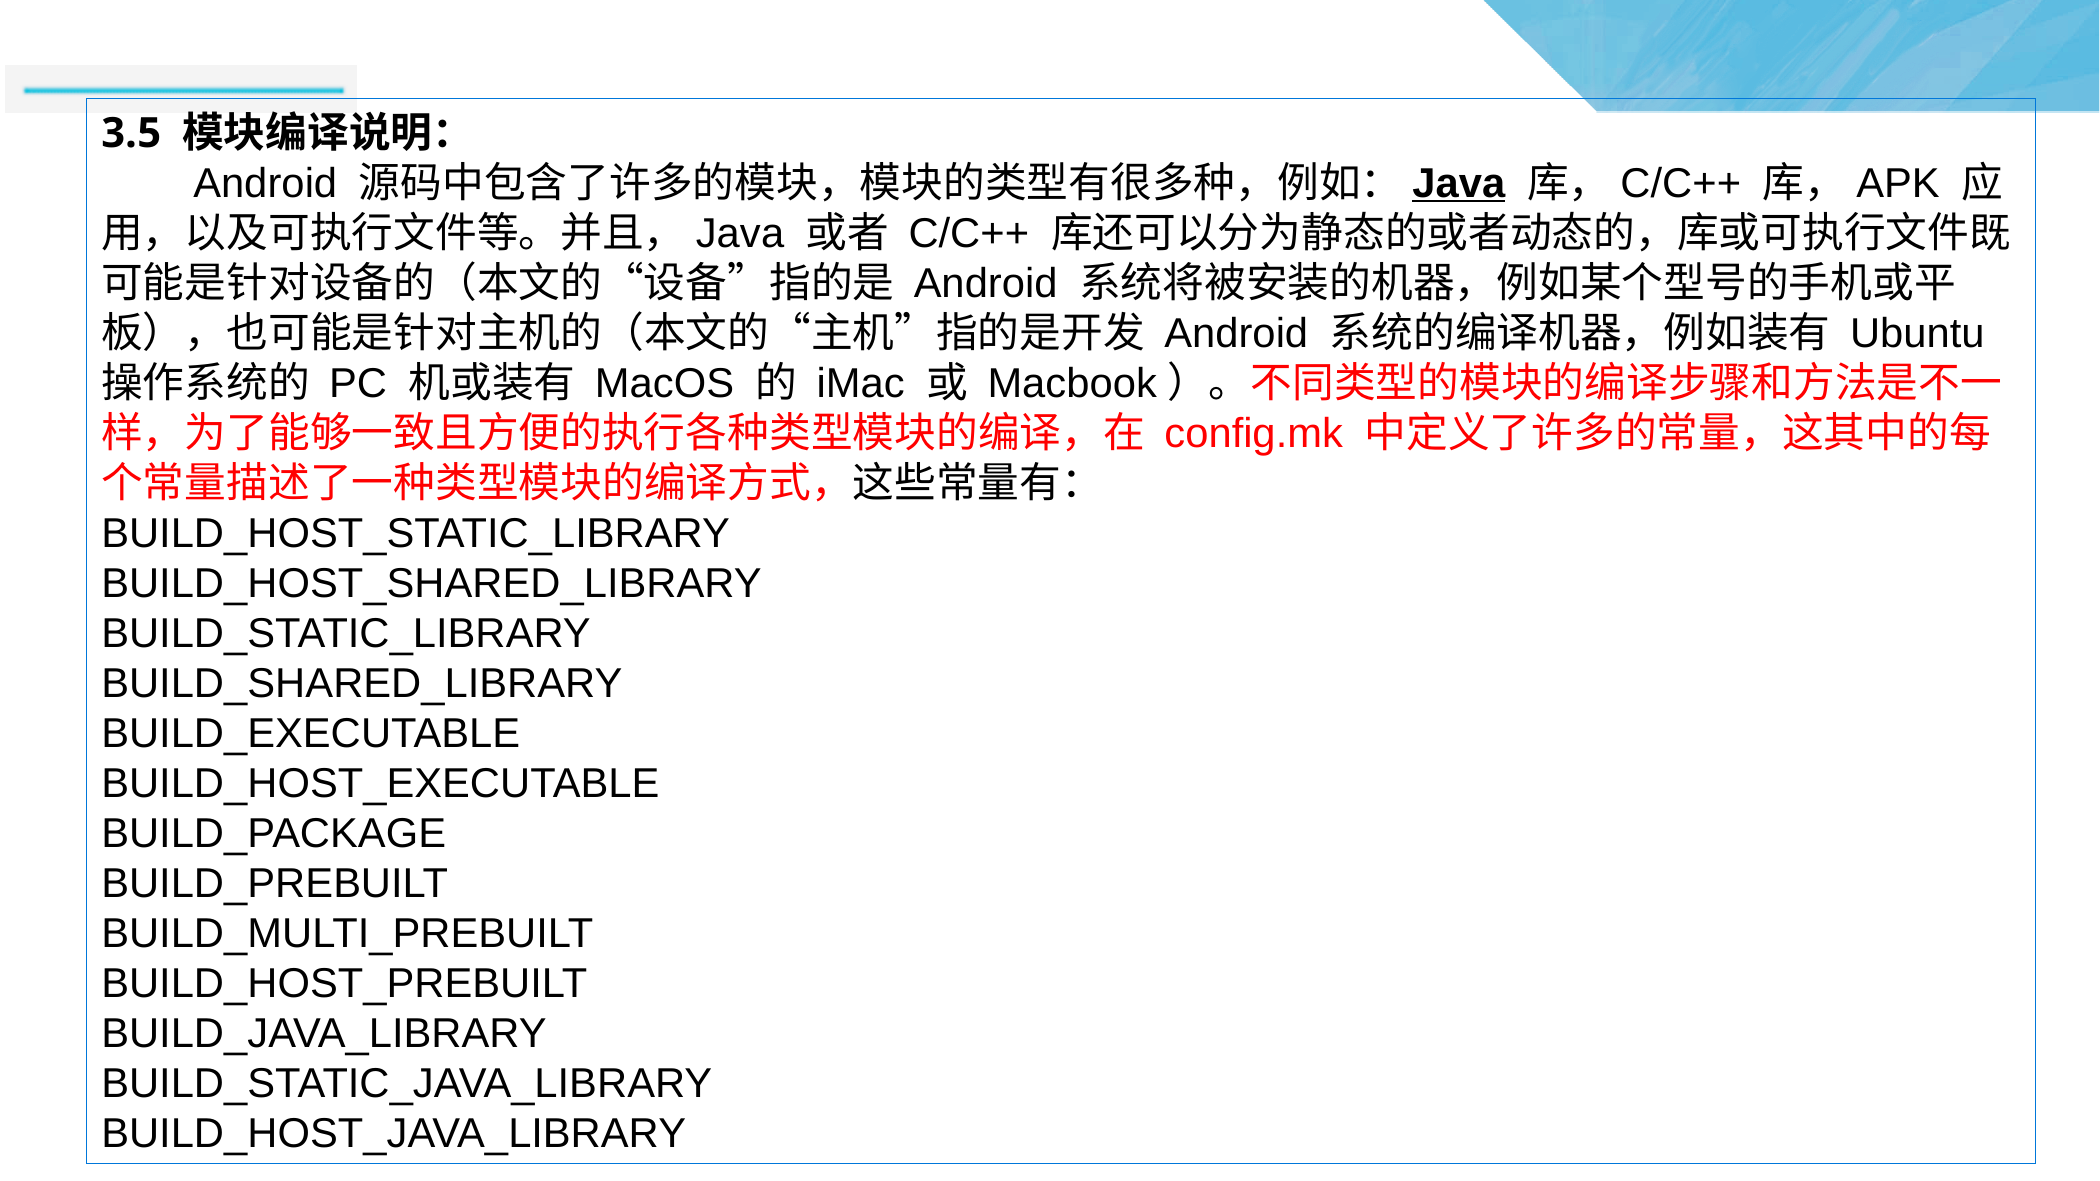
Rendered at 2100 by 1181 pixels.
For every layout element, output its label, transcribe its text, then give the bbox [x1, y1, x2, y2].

text_box 3.5 模块编译说明： Android 源码中包含了许多的模块，模块的类型有很多种，例如：Java 库，C/C++ 库，APK 应用，以及可执行文件等。并且，Java 或者 C/C++ 库还可以分为静态的或者动态的，库或可执行文件既可能是针对设备的（本文的“设备”指的是 Android 系统将被安装的机器，例如某个型号的手机或平板），也可能是针对主机的（本文的“主机”指的是开发 Android 系统的编译机器，例如装有 Ubuntu 操作系统的 PC 机或装有 MacOS 的 iMac 或 Macbook）。不同类型的模块的编译步骤和方法是不一样，为了能够一致且方便的执行各种类型模块的编译，在 config.mk 中定义了许多的常量，这其中的每个常量描述了一种类型模块的编译方式，这些常量有： BUILD_HOST_STATIC_LIBRARY BUILD_HOST_SHARED_LIBRARY BUILD_STATIC_LIBRARY BUILD_SHARED_LIBRARY BUILD_EXECUTABLE BUILD_HOST_EXECUTABLE BUILD_PACKAGE BUILD_PREBUILT BUILD_MULTI_PREBUILT BUILD_HOST_PREBUILT BUILD_JAVA_LIBRARY BUILD_STATIC_JAVA_LIBRARY BUILD_HOST_JAVA_LIBRARY [86, 98, 2036, 1164]
picture [5, 65, 357, 113]
picture [1482, 0, 2100, 113]
